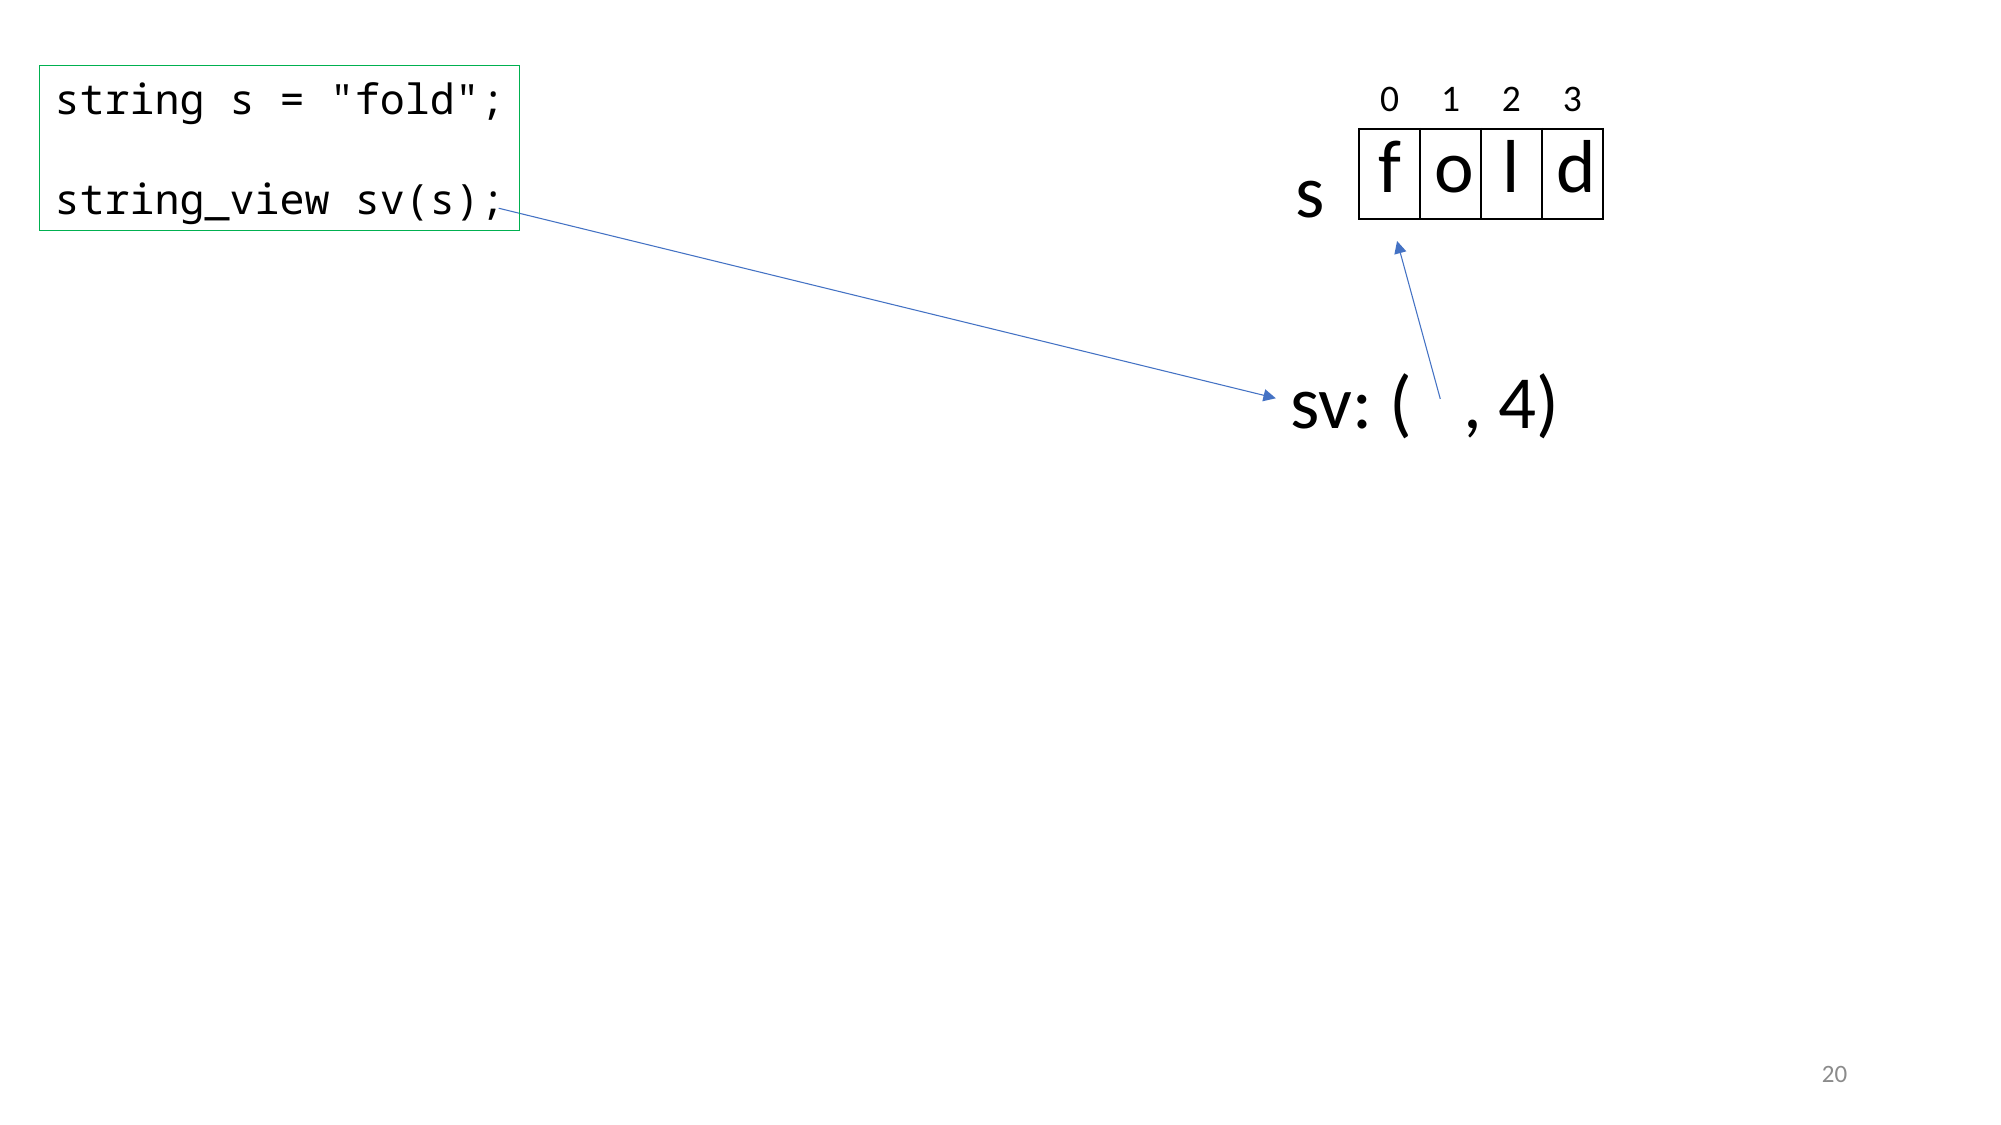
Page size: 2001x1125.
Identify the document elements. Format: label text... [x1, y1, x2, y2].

table_header 3 [1542, 76, 1603, 128]
slide_number 20 [1412, 1042, 1863, 1103]
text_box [1397, 240, 1441, 399]
table_header 2 [1481, 76, 1542, 128]
table_cell o [1421, 130, 1480, 218]
text_box sv: ( , 4) [1275, 345, 1575, 451]
text_box string s = "fold"; string_view sv(s); [39, 65, 520, 231]
table_cell d [1543, 130, 1602, 218]
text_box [498, 208, 1275, 399]
table_header 1 [1420, 76, 1481, 128]
table_cell l [1482, 130, 1541, 218]
table_cell f [1360, 130, 1419, 218]
table_header 0 [1359, 76, 1420, 128]
text_box s [1281, 134, 1340, 240]
